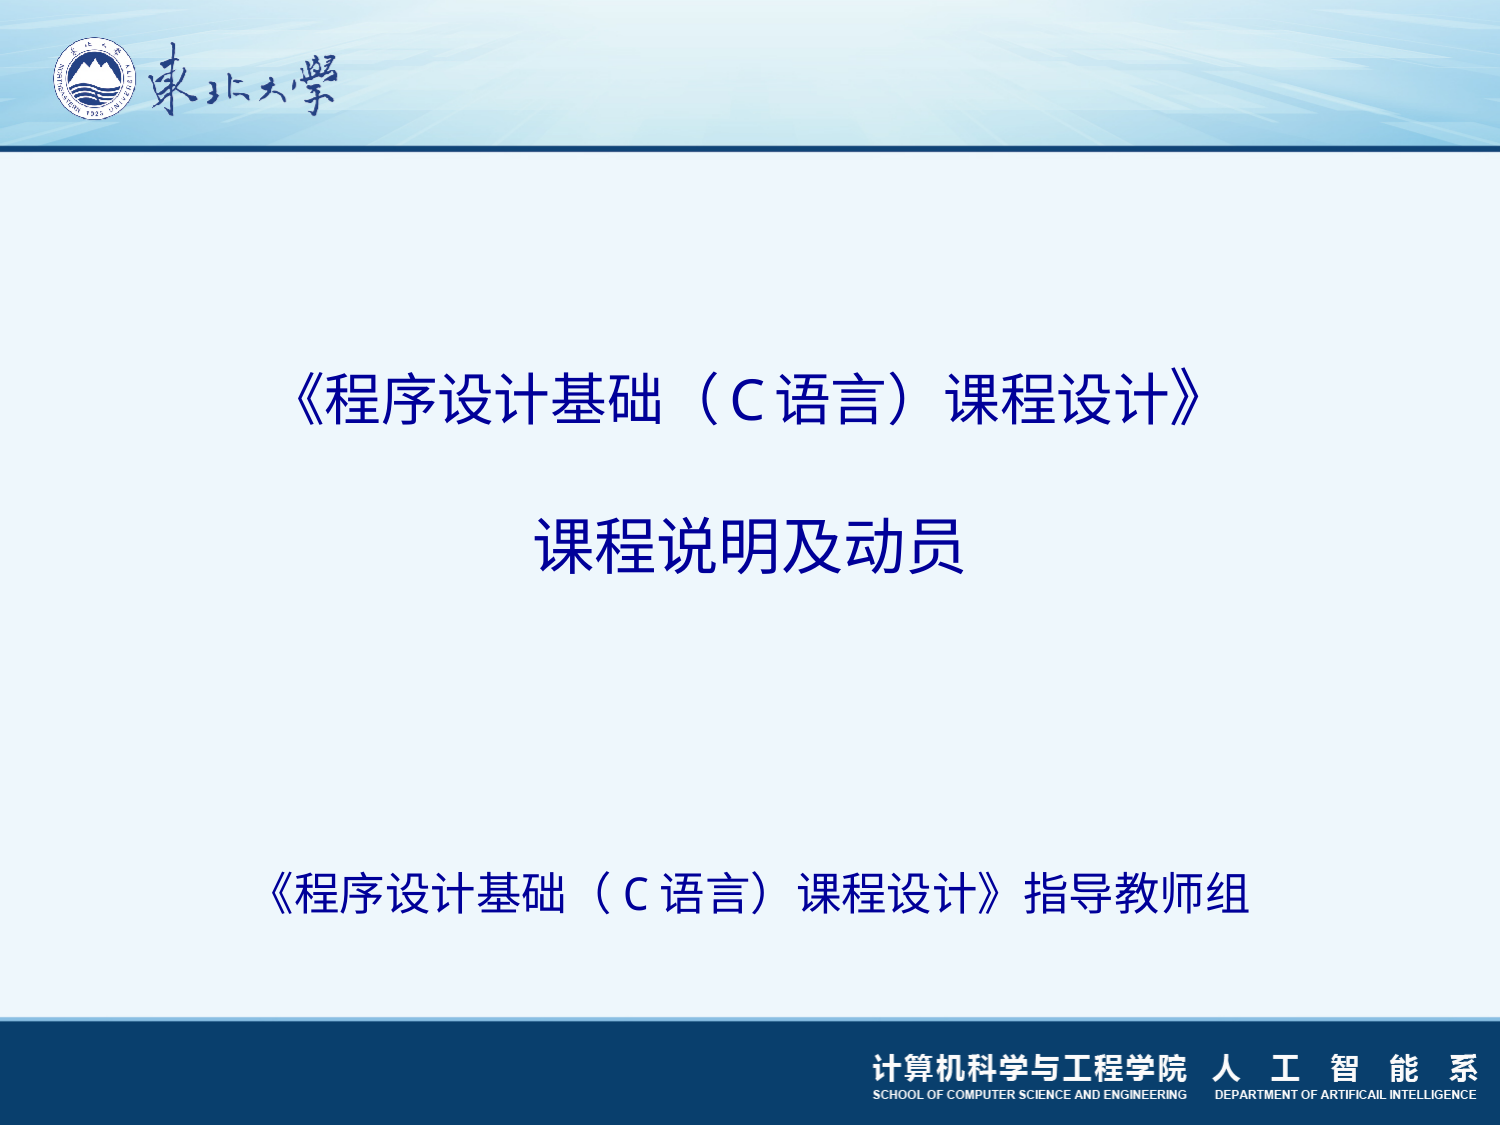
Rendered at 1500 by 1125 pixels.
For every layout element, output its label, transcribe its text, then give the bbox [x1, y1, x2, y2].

picture [0, 0, 1500, 1125]
title 《程序设计基础（C语言）课程设计》 课程说明及动员 [53, 349, 1447, 591]
subtitle 《程序设计基础（C语言）课程设计》指导教师组 [192, 857, 1308, 941]
